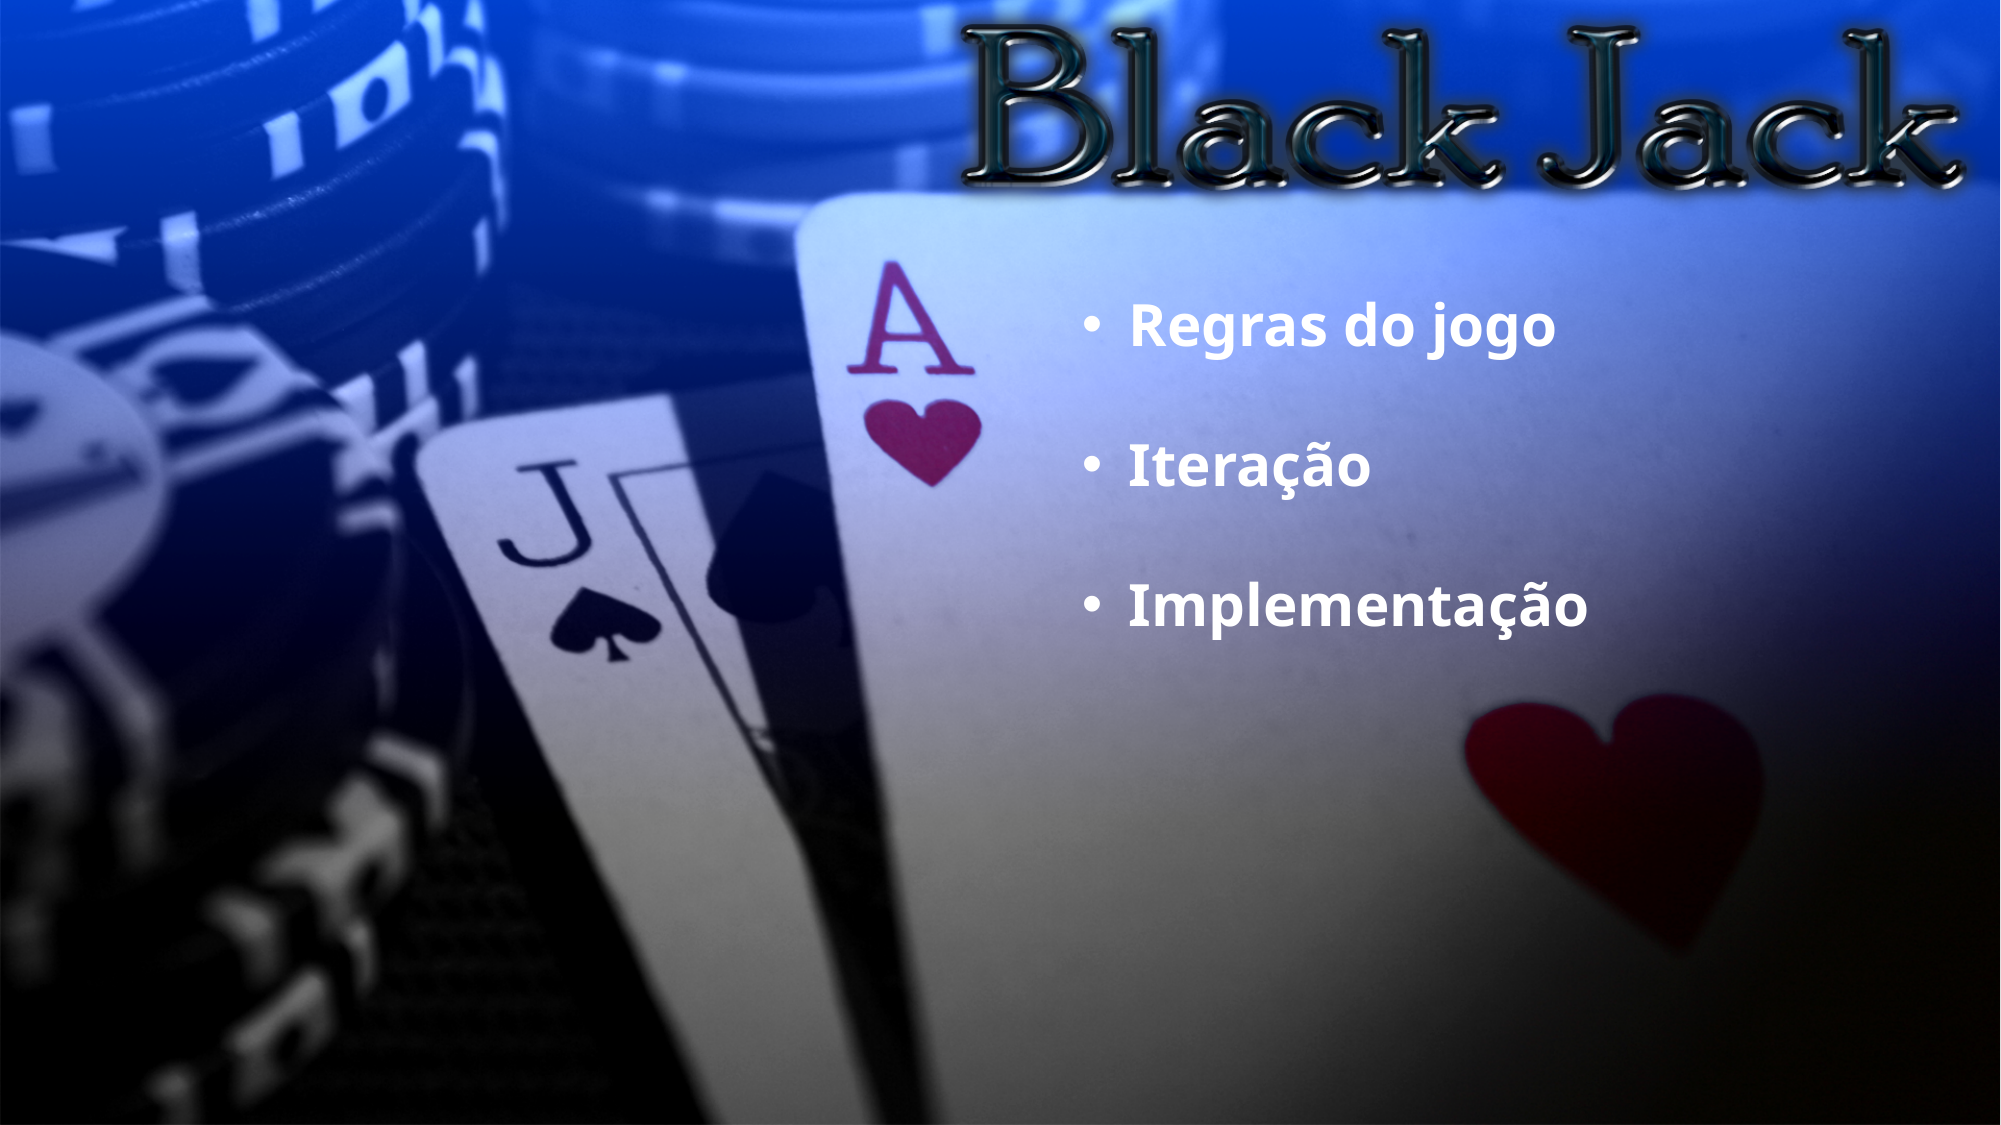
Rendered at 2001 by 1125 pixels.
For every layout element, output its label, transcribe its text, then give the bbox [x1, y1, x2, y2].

text_box Regras do jogo Iteração Implementação [1067, 211, 1881, 646]
picture [0, 0, 2001, 1125]
